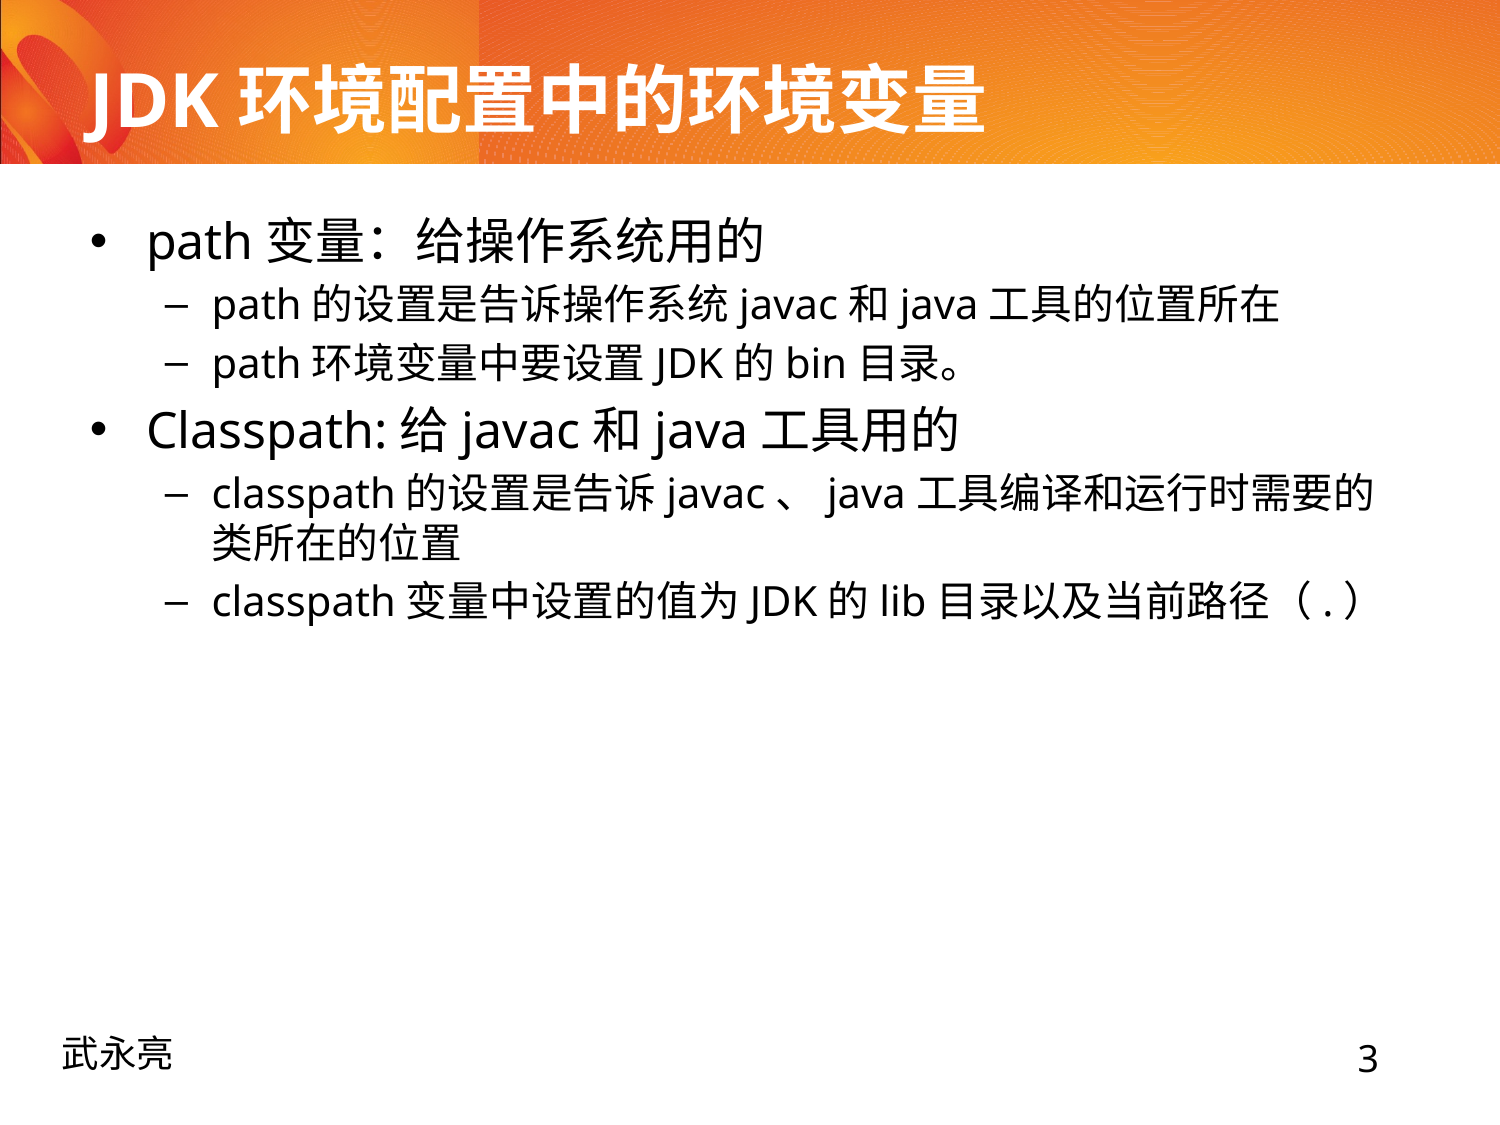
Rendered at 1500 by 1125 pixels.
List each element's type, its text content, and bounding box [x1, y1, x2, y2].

title JDK环境配置中的环境变量 [75, 45, 1425, 167]
list path变量：给操作系统用的 path的设置是告诉操作系统javac和java工具的位置所在 path环境变量中要设置JDK的bin目录。 Classpath:给javac和java工具用的 classpath的设置是告诉javac、java工具编译和运行时需要的类所在的位置 classpath变量中设置的值为JDK的lib目录以及当前路径（.） [75, 190, 1425, 1005]
picture [0, 0, 1500, 164]
